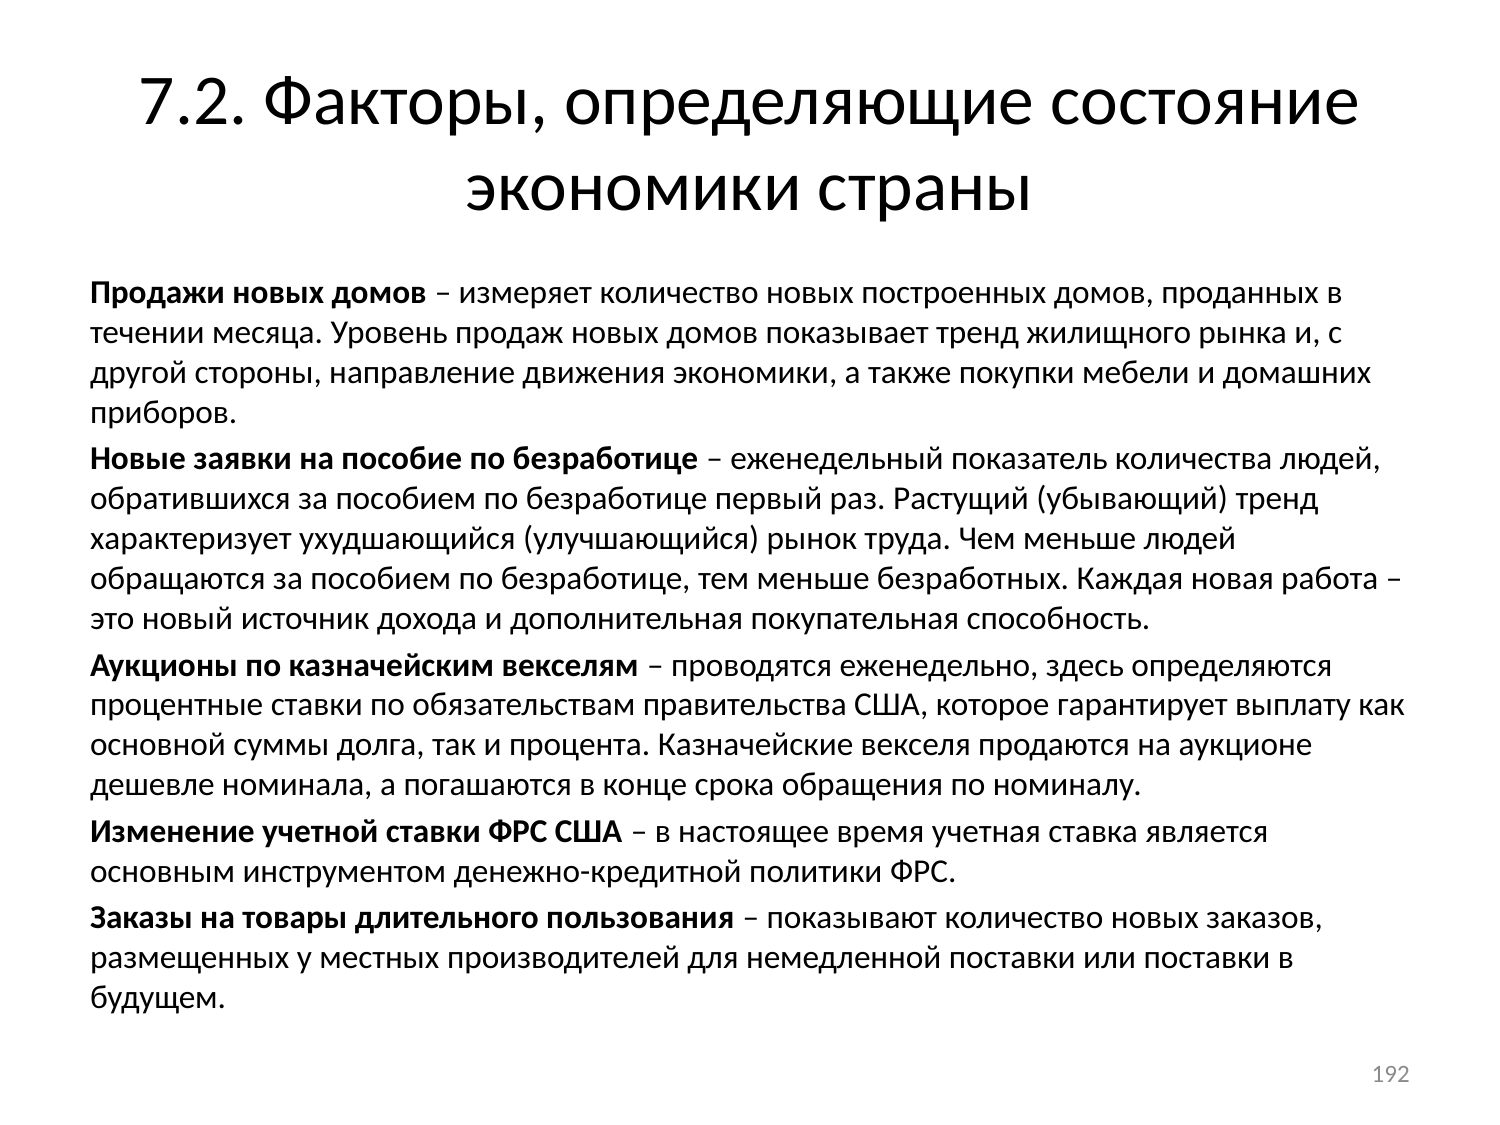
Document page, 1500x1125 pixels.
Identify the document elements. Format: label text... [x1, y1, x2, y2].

list Продажи новых домов – измеряет количество новых построенных домов, проданных в течении месяца. Уровень продаж новых домов показывает тренд жилищного рынка и, с другой стороны, направление движения экономики, а также покупки мебели и домашних приборов. Новые заявки на пособие по безработице – еженедельный показатель количества людей, обратившихся за пособием по безработице первый раз. Растущий (убывающий) тренд характеризует ухудшающийся (улучшающийся) рынок труда. Чем меньше людей обращаются за пособием по безработице, тем меньше безработных. Каждая новая работа – это новый источник дохода и дополнительная покупательная способность. Аукционы по казначейским векселям – проводятся еженедельно, здесь определяются процентные ставки по обязательствам правительства США, которое гарантирует выплату как основной суммы долга, так и процента. Казначейские векселя продаются на аукционе дешевле номинала, а погашаются в конце срока обращения по номиналу. Изменение учетной ставки ФРС США – в настоящее время учетная ставка является основным инструментом денежно-кредитной политики ФРС. Заказы на товары длительного пользования – показывают количество новых заказов, размещенных у местных производителей для немедленной поставки или поставки в будущем. [75, 262, 1425, 1005]
title 7.2. Факторы, определяющие состояние экономики страны [75, 45, 1425, 233]
slide_number 192 [1074, 1042, 1425, 1103]
